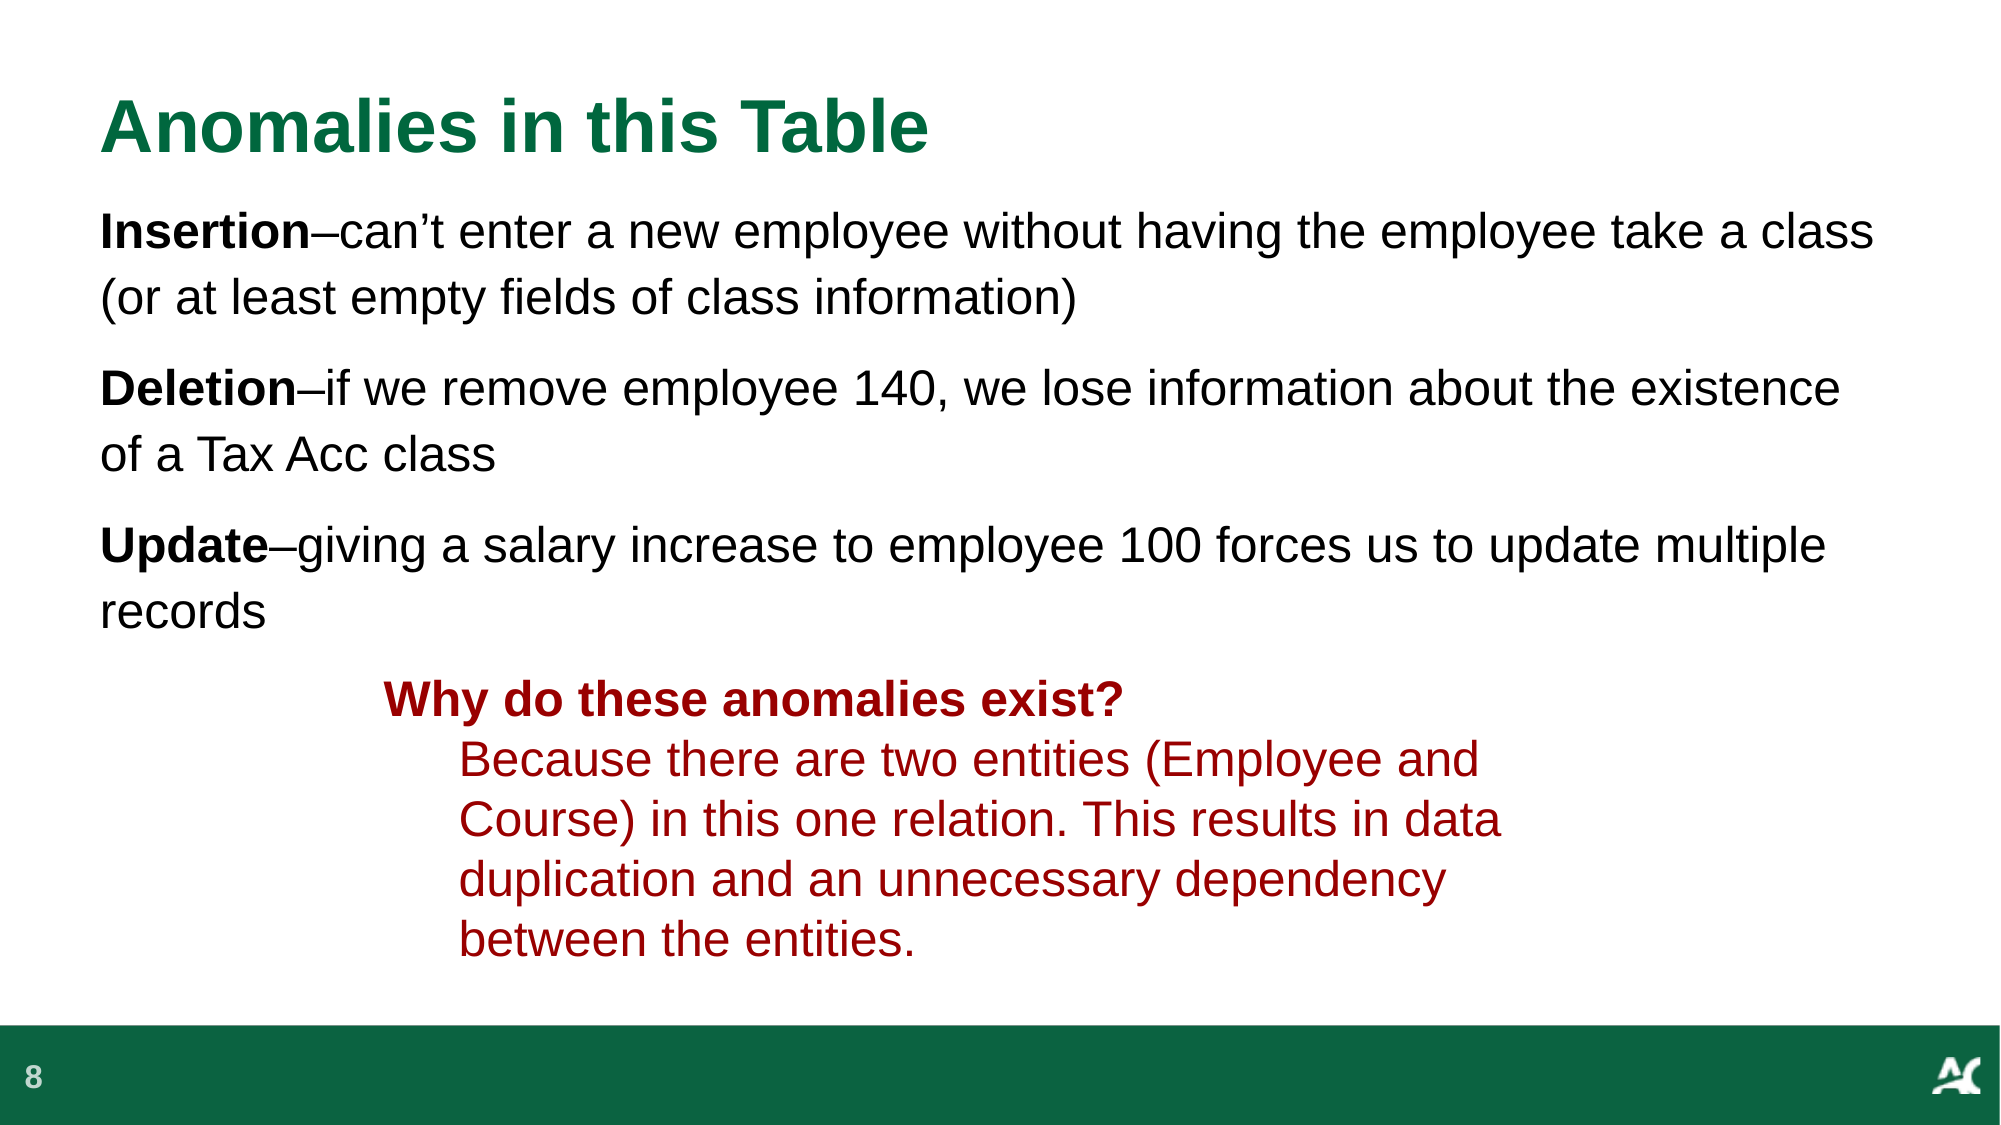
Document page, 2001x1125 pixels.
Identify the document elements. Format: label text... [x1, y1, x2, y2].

title Anomalies in this Table [99, 94, 1882, 192]
text_box Why do these anomalies exist? Because there are two entities (Employee and Course) in this one relation. This results in data duplication and an unnecessary dependency between the entities. [368, 658, 1632, 974]
list Insertion–can’t enter a new employee without having the employee take a class (or at least empty fields of class information) Deletion–if we remove employee 140, we lose information about the existence of a Tax Acc class Update–giving a salary increase to employee 100 forces us to update multiple records [99, 192, 1882, 928]
slide_number 8 [24, 1045, 90, 1106]
